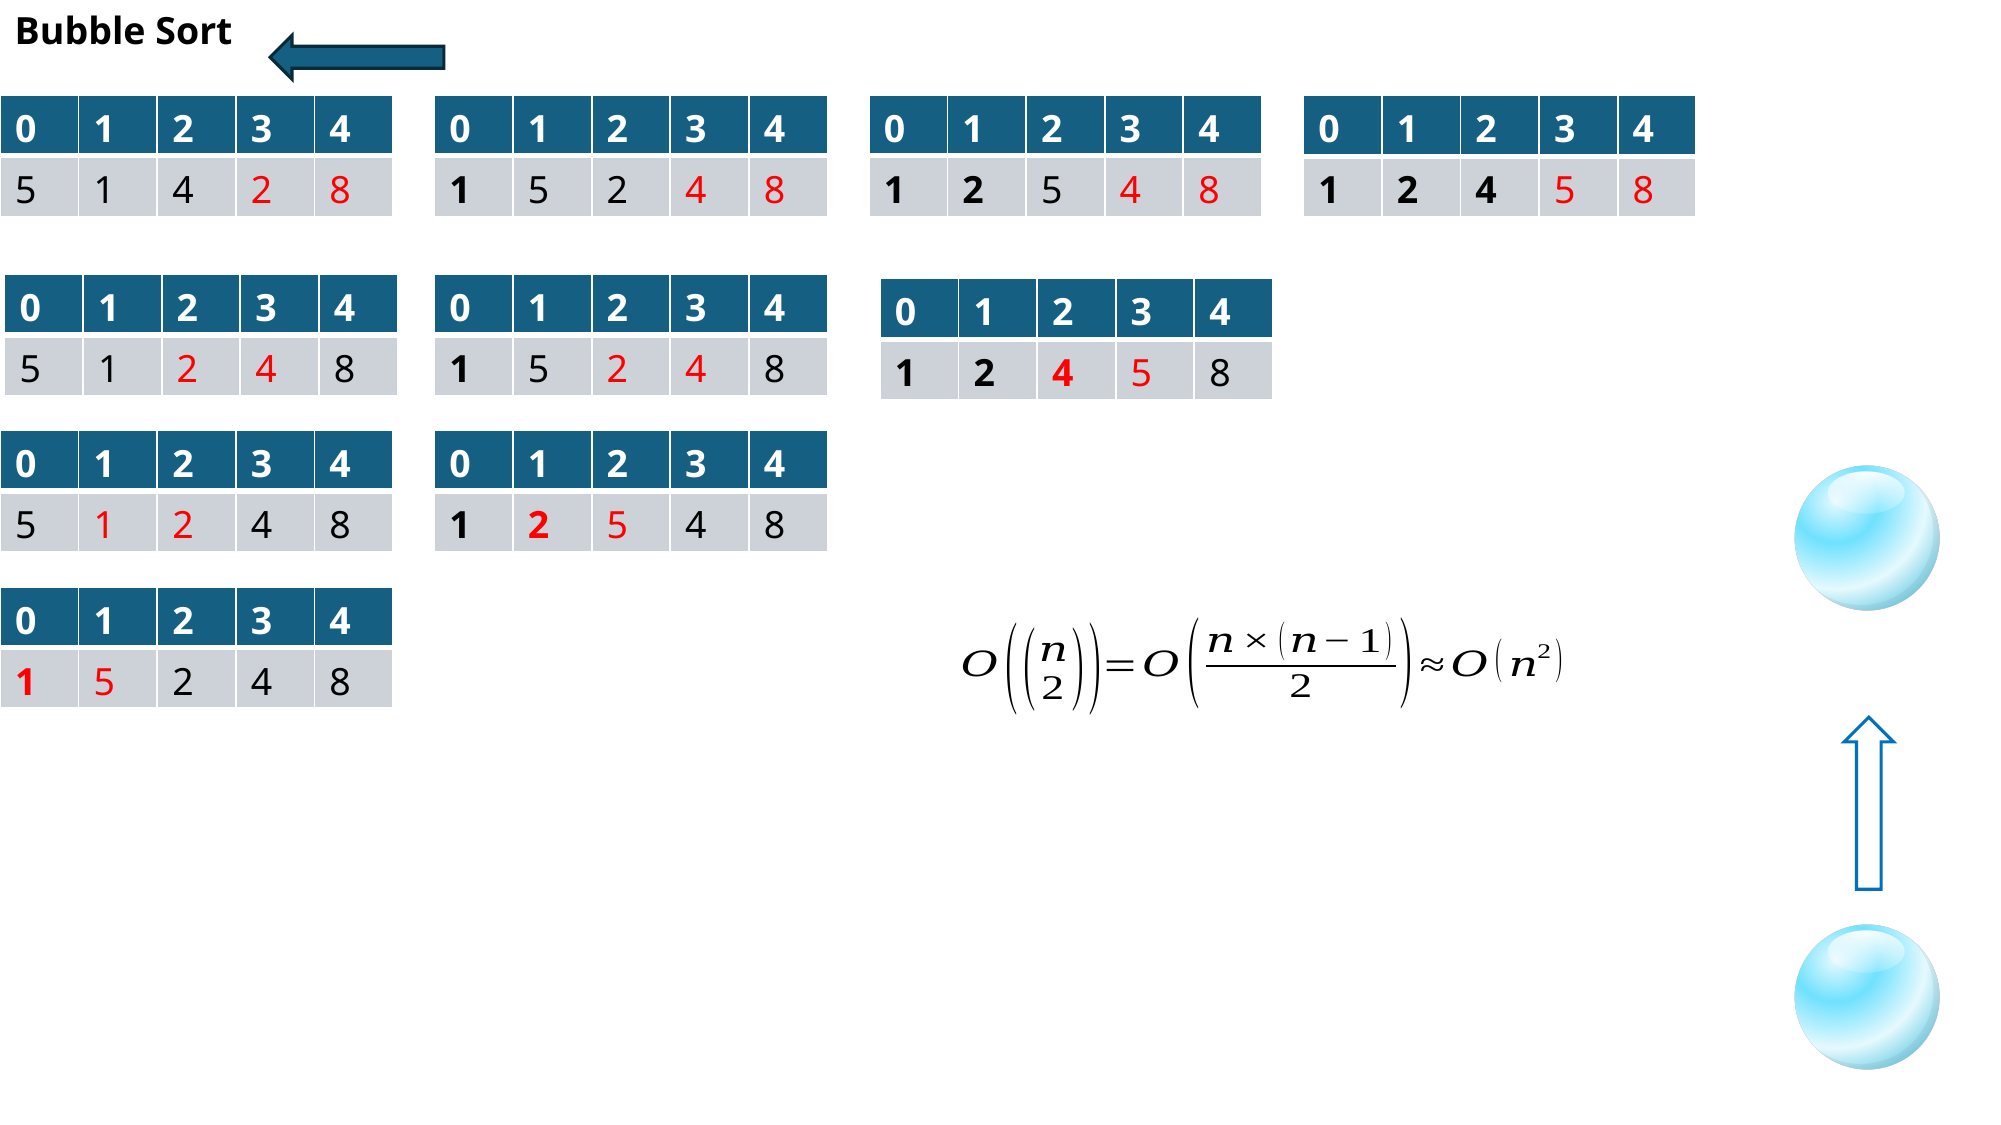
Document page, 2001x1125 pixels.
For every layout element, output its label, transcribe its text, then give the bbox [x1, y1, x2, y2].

table_header 1 [79, 588, 156, 645]
table_cell 2 [948, 158, 1025, 216]
table_header 1 [1383, 96, 1460, 154]
table_header 1 [959, 279, 1036, 337]
table_header 2 [593, 275, 669, 332]
table_header 4 [1195, 279, 1272, 337]
table_header 0 [1, 431, 78, 488]
table_cell 4 [671, 158, 748, 216]
table_cell 5 [514, 158, 591, 216]
table_cell 2 [593, 338, 669, 395]
table_header 3 [237, 431, 314, 488]
table_cell 8 [320, 338, 397, 395]
table_header 1 [514, 275, 591, 332]
table_header 2 [158, 431, 235, 488]
table_cell 5 [1027, 158, 1104, 216]
table_cell 1 [79, 158, 156, 216]
table_header 1 [514, 431, 591, 488]
table_header 0 [435, 96, 512, 153]
table_cell 8 [1184, 158, 1261, 216]
table_cell 8 [315, 158, 392, 216]
table_header 3 [237, 96, 314, 153]
table_cell 1 [435, 494, 512, 551]
table_header 2 [1461, 96, 1538, 154]
table_cell 5 [1540, 159, 1617, 216]
table_cell 1 [881, 342, 958, 399]
table_cell 8 [1195, 342, 1272, 399]
table_cell 5 [5, 338, 82, 395]
table_cell 5 [1, 158, 78, 216]
table_header 2 [163, 275, 239, 332]
table_cell 8 [750, 158, 827, 216]
table_header 3 [237, 588, 314, 645]
table_header 2 [158, 588, 235, 645]
table_header 3 [1117, 279, 1193, 337]
table_header 2 [593, 431, 669, 488]
text_box Bubble Sort [0, 0, 259, 60]
text_box [267, 31, 446, 83]
table_cell 4 [241, 338, 318, 395]
table_cell 2 [158, 494, 235, 551]
table_header 2 [158, 96, 235, 153]
table_cell 4 [158, 158, 235, 216]
table_header 3 [671, 431, 748, 488]
table_cell 8 [1619, 159, 1695, 216]
table_header 0 [870, 96, 947, 153]
table_cell 2 [237, 158, 314, 216]
table_header 1 [948, 96, 1025, 153]
table_cell 5 [79, 650, 156, 707]
picture [1768, 440, 1970, 642]
table_cell 1 [79, 494, 156, 551]
table_header 0 [1, 588, 78, 645]
table_cell 8 [315, 494, 392, 551]
table_cell 1 [435, 158, 512, 216]
table_cell 2 [1383, 159, 1460, 216]
table_header 3 [671, 96, 748, 153]
table_cell 8 [750, 338, 827, 395]
table_cell 1 [1, 650, 78, 707]
table_header 0 [435, 431, 512, 488]
table_header 0 [5, 275, 82, 332]
table_header 1 [514, 96, 591, 153]
table_cell 4 [671, 338, 748, 395]
table_cell 2 [593, 158, 669, 216]
table_cell 1 [84, 338, 161, 395]
table_header 0 [881, 279, 958, 337]
picture [1768, 899, 1970, 1101]
table_header 3 [1106, 96, 1182, 153]
table_cell 4 [1461, 159, 1538, 216]
table_header 0 [435, 275, 512, 332]
table_header 0 [1, 96, 78, 153]
table_header 4 [315, 96, 392, 153]
table_cell 1 [870, 158, 947, 216]
table_cell 8 [315, 650, 392, 707]
text_box [1840, 715, 1898, 891]
table_header 1 [84, 275, 161, 332]
table_header 3 [1540, 96, 1617, 154]
table_cell 4 [1038, 342, 1115, 399]
table_cell 5 [593, 494, 669, 551]
table_header 4 [315, 431, 392, 488]
table_header 0 [1304, 96, 1381, 154]
table_cell 2 [163, 338, 239, 395]
table_header 4 [1184, 96, 1261, 153]
table_header 2 [1027, 96, 1104, 153]
table_header 2 [1038, 279, 1115, 337]
table_header 1 [79, 96, 156, 153]
table_cell 1 [1304, 159, 1381, 216]
table_cell 5 [514, 338, 591, 395]
table_cell 4 [671, 494, 748, 551]
table_header 4 [750, 275, 827, 332]
table_cell 4 [1106, 158, 1182, 216]
table_header 3 [241, 275, 318, 332]
table_header 4 [320, 275, 397, 332]
table_header 3 [671, 275, 748, 332]
table_cell 5 [1117, 342, 1193, 399]
table_header 4 [750, 431, 827, 488]
table_cell 1 [435, 338, 512, 395]
table_cell 4 [237, 494, 314, 551]
table_header 4 [315, 588, 392, 645]
table_cell 2 [158, 650, 235, 707]
table_header 1 [79, 431, 156, 488]
table_header 2 [593, 96, 669, 153]
table_cell 8 [750, 494, 827, 551]
table_cell 2 [959, 342, 1036, 399]
table_cell 2 [514, 494, 591, 551]
table_cell 5 [1, 494, 78, 551]
table_cell 4 [237, 650, 314, 707]
table_header 4 [1619, 96, 1695, 154]
table_header 4 [750, 96, 827, 153]
